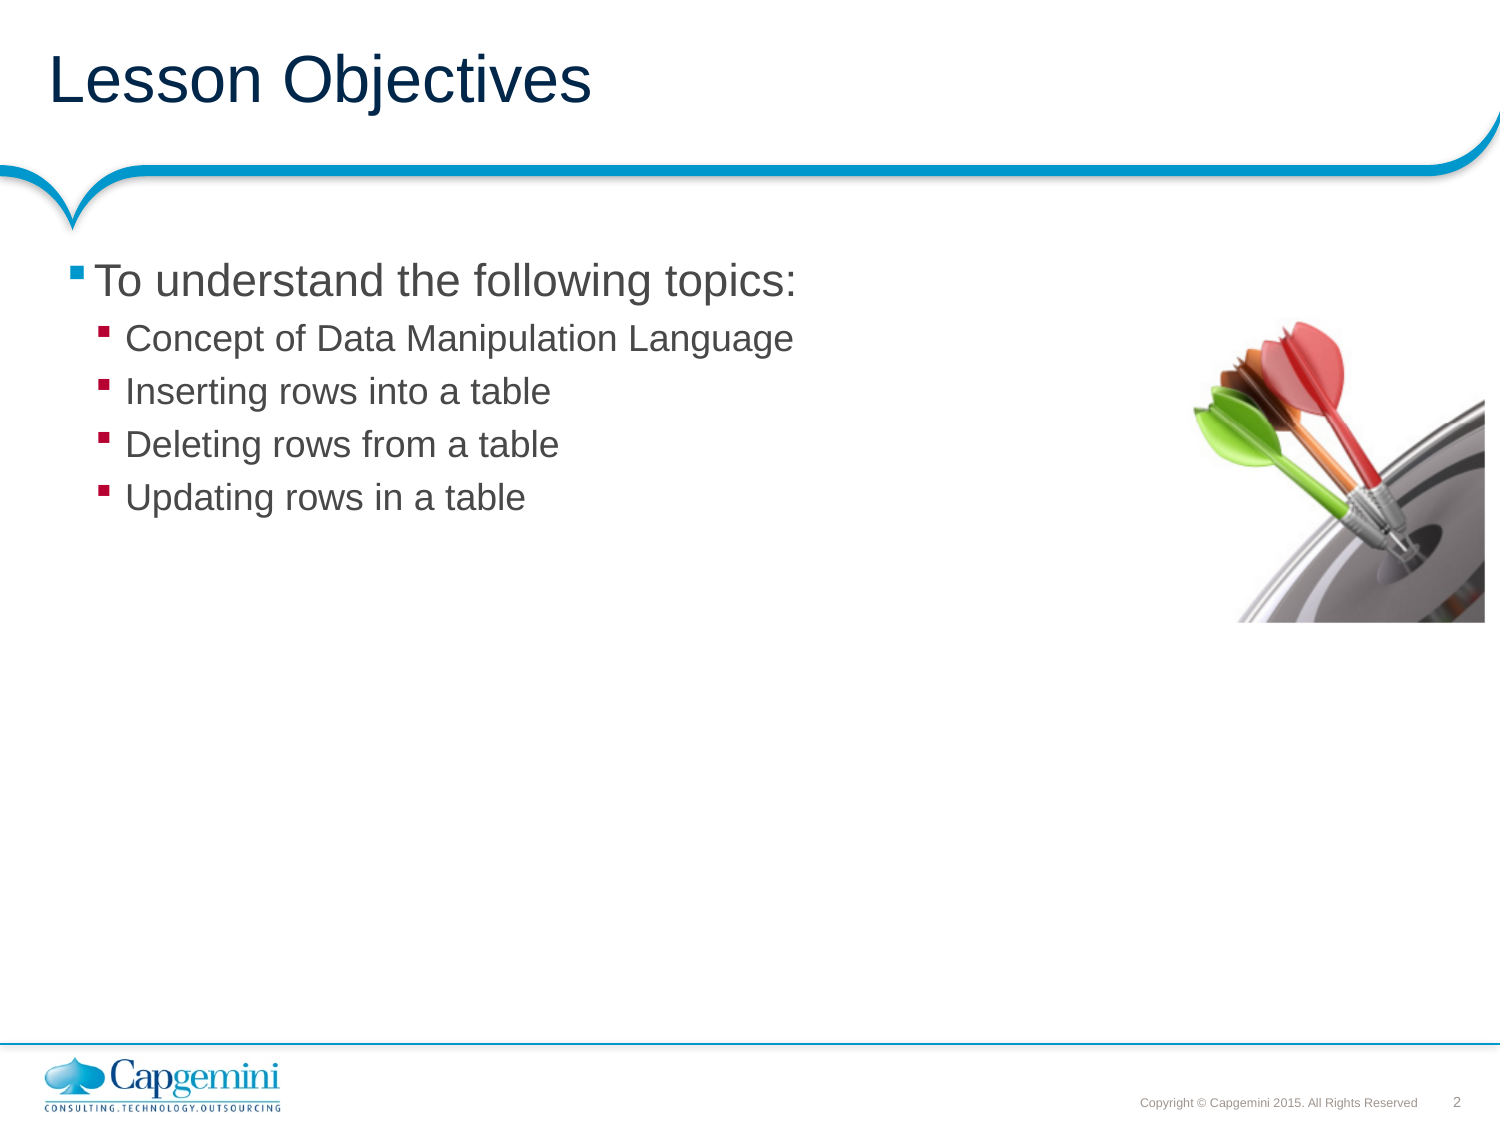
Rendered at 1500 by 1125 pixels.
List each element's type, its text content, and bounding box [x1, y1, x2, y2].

picture [44, 1056, 281, 1113]
picture [1164, 299, 1492, 630]
list To understand the following topics: Concept of Data Manipulation Language Inserting rows into a table Deleting rows from a table Updating rows in a table [48, 245, 1164, 1007]
title Lesson Objectives [0, 0, 1500, 165]
